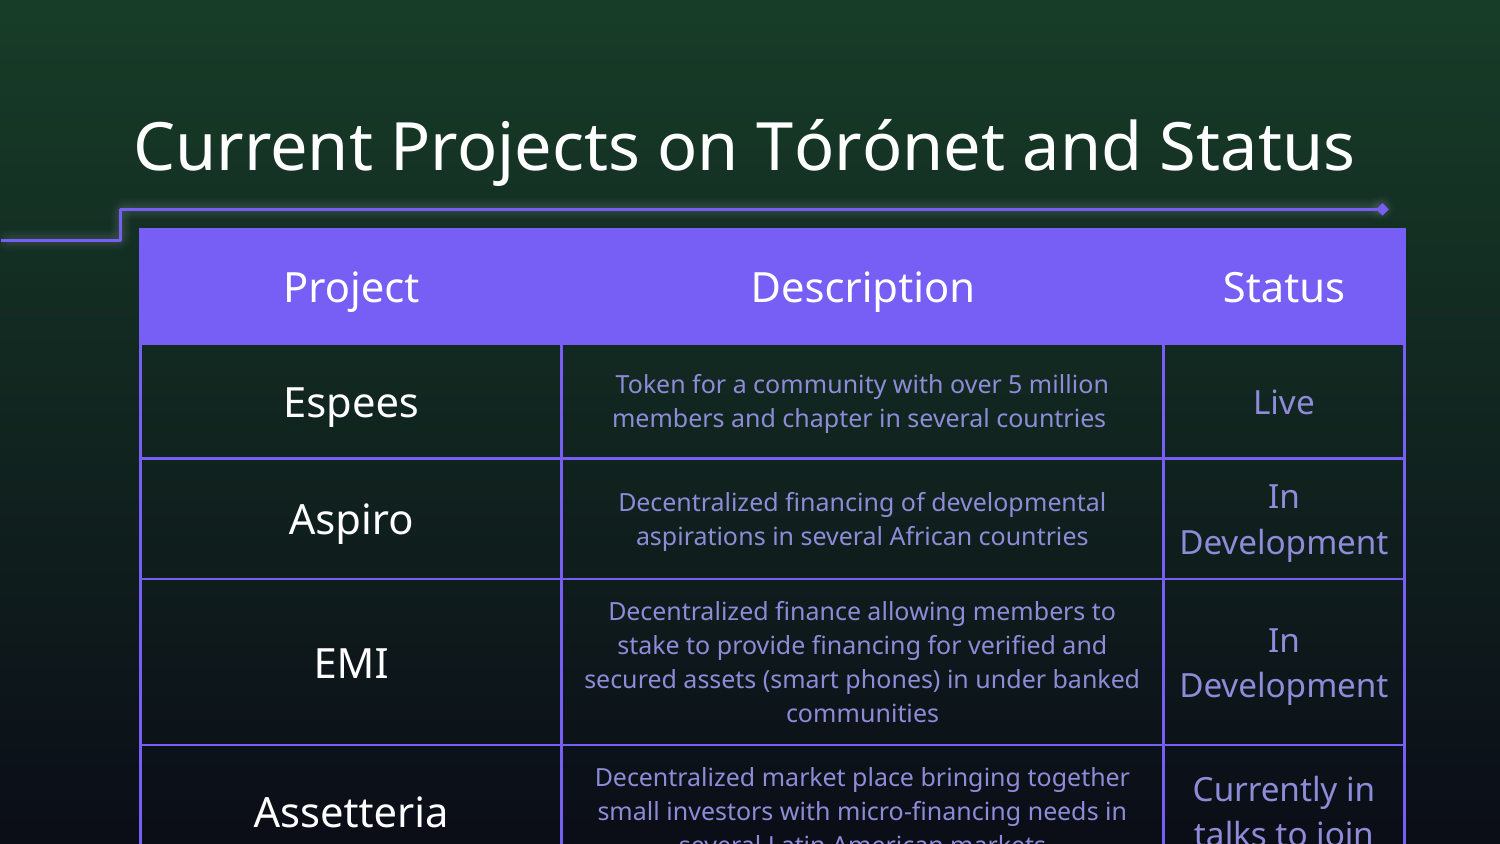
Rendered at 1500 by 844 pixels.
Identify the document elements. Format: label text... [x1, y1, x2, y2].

table_cell EMI [142, 580, 560, 744]
table_cell Espees [142, 345, 560, 457]
table_cell Token for a community with over 5 million members and chapter in several countries [563, 345, 1162, 457]
table_cell In Development [1165, 460, 1403, 578]
table_cell Assetteria [142, 746, 560, 844]
table_header Description [563, 231, 1162, 343]
table_header Status [1165, 231, 1403, 343]
table_header Project [142, 231, 560, 343]
table_cell Decentralized market place bringing together small investors with micro-financing needs in several Latin American markets [563, 746, 1162, 844]
table_cell In Development [1165, 580, 1403, 744]
table_cell Decentralized financing of developmental aspirations in several African countries [563, 460, 1162, 578]
table_cell Decentralized finance allowing members to stake to provide financing for verified and secured assets (smart phones) in under banked communities [563, 580, 1162, 744]
table_cell Currently in talks to join [1165, 746, 1403, 844]
title Current Projects on Tórónet and Status [118, 88, 1382, 183]
table_cell Aspiro [142, 460, 560, 578]
table_cell Live [1165, 345, 1403, 457]
